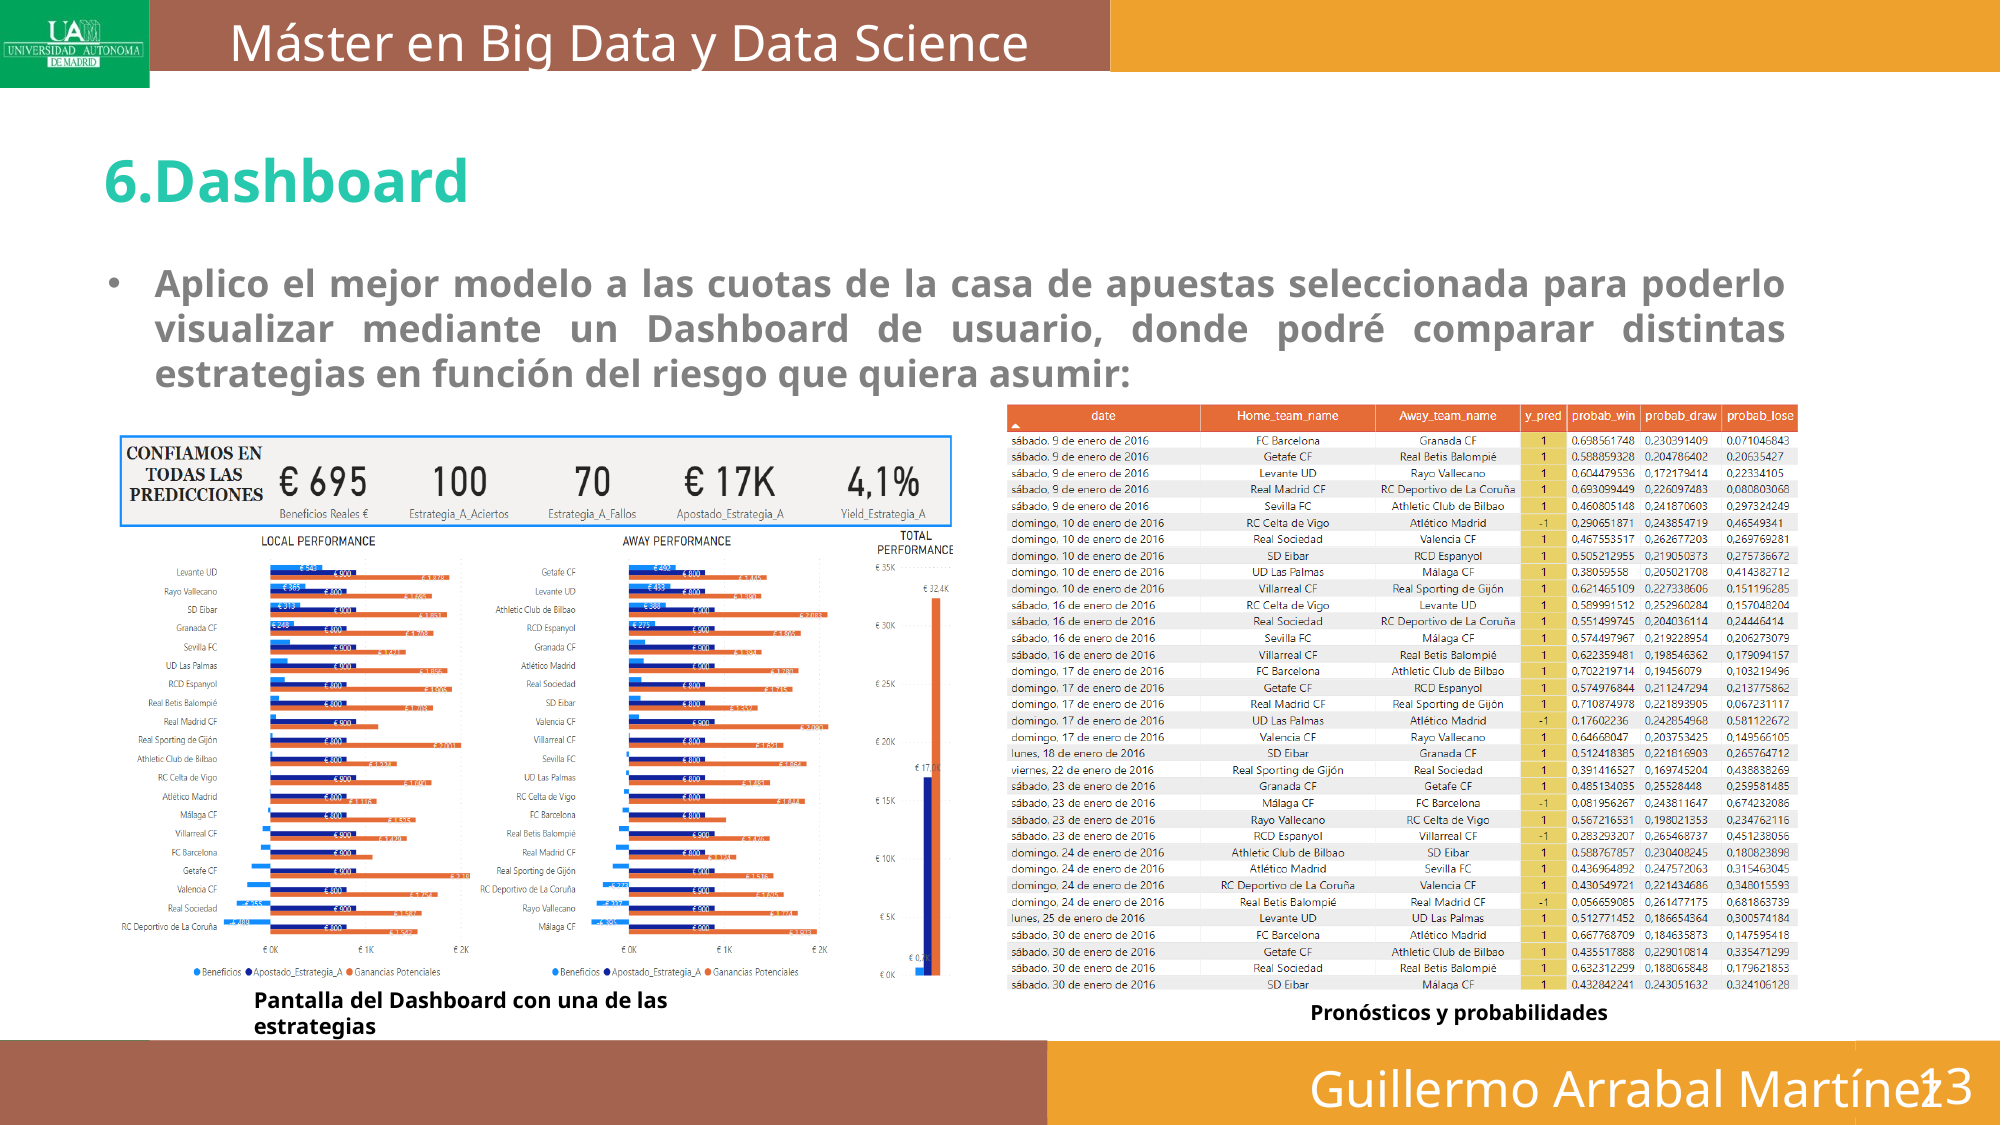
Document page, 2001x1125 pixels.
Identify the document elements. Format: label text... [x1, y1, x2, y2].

text_box Aplico el mejor modelo a las cuotas de la casa de apuestas seleccionada para poderlo visualizar mediante un Dashboard de usuario, donde podré comparar distintas estrategias en función del riesgo que quiera asumir: [74, 252, 1803, 403]
slide_number 13 [1523, 1065, 1974, 1125]
picture [117, 434, 953, 982]
text_box [0, 0, 150, 88]
text_box 6.Dashboard [89, 137, 1491, 222]
text_box Pantalla del Dashboard con una de las estrategias [238, 982, 797, 1047]
text_box Pronósticos y probabilidades [1295, 993, 1634, 1032]
picture [999, 401, 1820, 993]
text_box [1110, 0, 2000, 72]
text_box Máster en Big Data y Data Science [150, 0, 1110, 71]
text_box Guillermo Arrabal Martínez [1047, 1050, 2000, 1118]
text_box [0, 1040, 1048, 1125]
